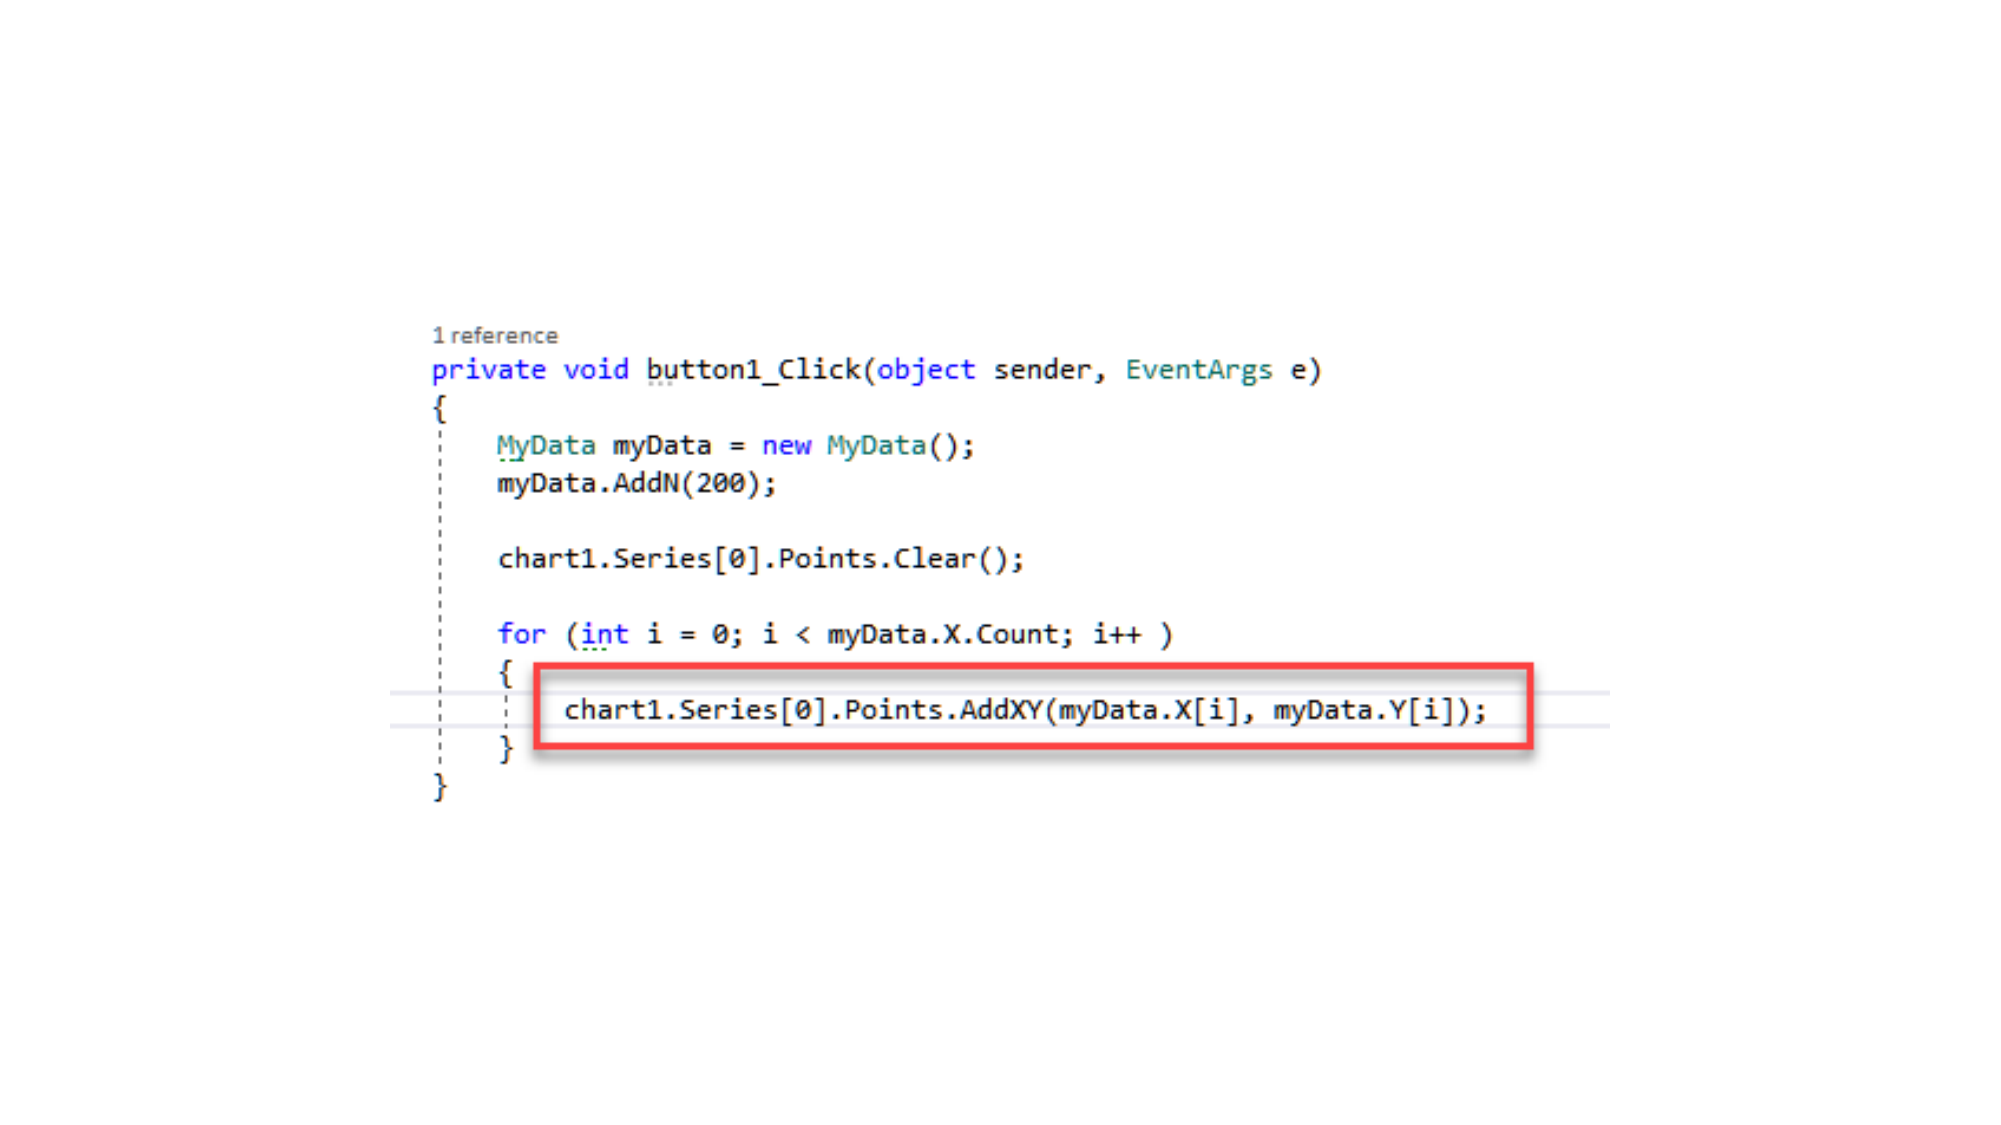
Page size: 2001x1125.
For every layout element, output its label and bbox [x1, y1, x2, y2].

list [390, 299, 1610, 826]
